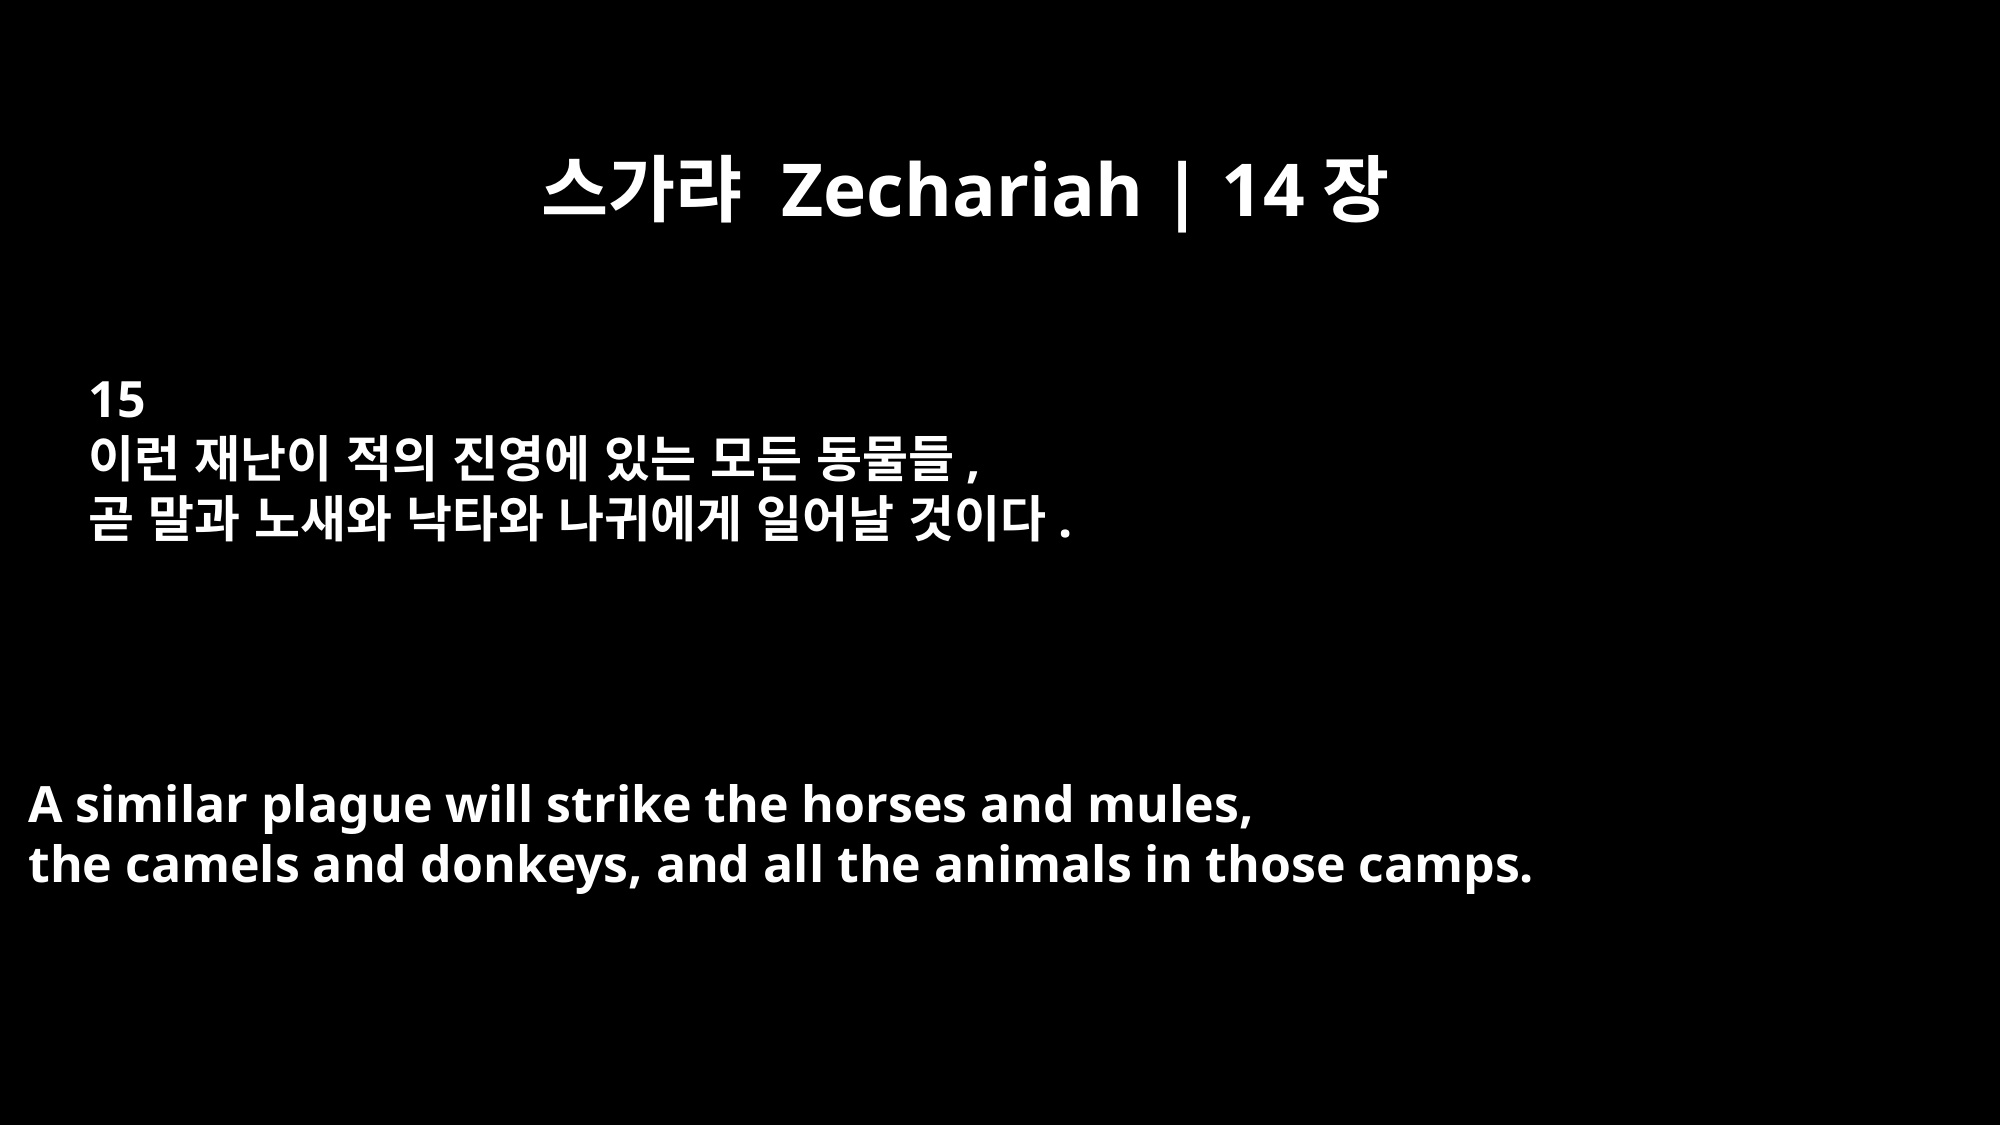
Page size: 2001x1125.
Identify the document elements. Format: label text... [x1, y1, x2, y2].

text_box 15 이런 재난이 적의 진영에 있는 모든 동물들, 곧 말과 노새와 낙타와 나귀에게 일어날 것이다. [73, 359, 1088, 555]
text_box 스가랴 Zechariah | 14장 [526, 136, 1406, 239]
text_box A similar plague will strike the horses and mules, the camels and donkeys, and all the animals in those camps. [13, 764, 1550, 900]
